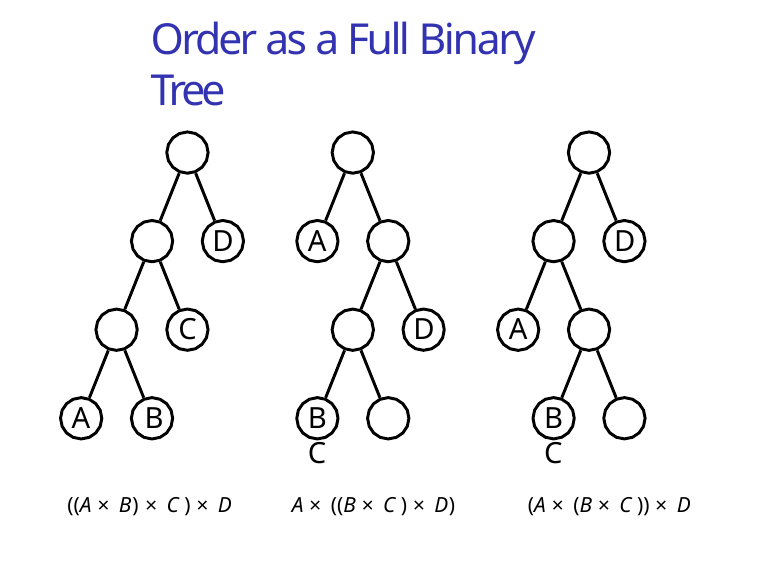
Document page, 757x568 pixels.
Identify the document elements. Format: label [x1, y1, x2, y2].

text_box [65, 489, 238, 517]
text_box [289, 489, 464, 517]
text_box [296, 173, 345, 262]
text_box [568, 131, 610, 174]
text_box [296, 173, 445, 470]
text_box [195, 173, 244, 262]
title [148, 9, 608, 115]
text_box [597, 173, 646, 262]
text_box [525, 489, 698, 517]
text_box [497, 173, 610, 351]
text_box [60, 173, 209, 439]
text_box [532, 350, 646, 470]
text_box [332, 131, 374, 174]
text_box [166, 131, 209, 174]
